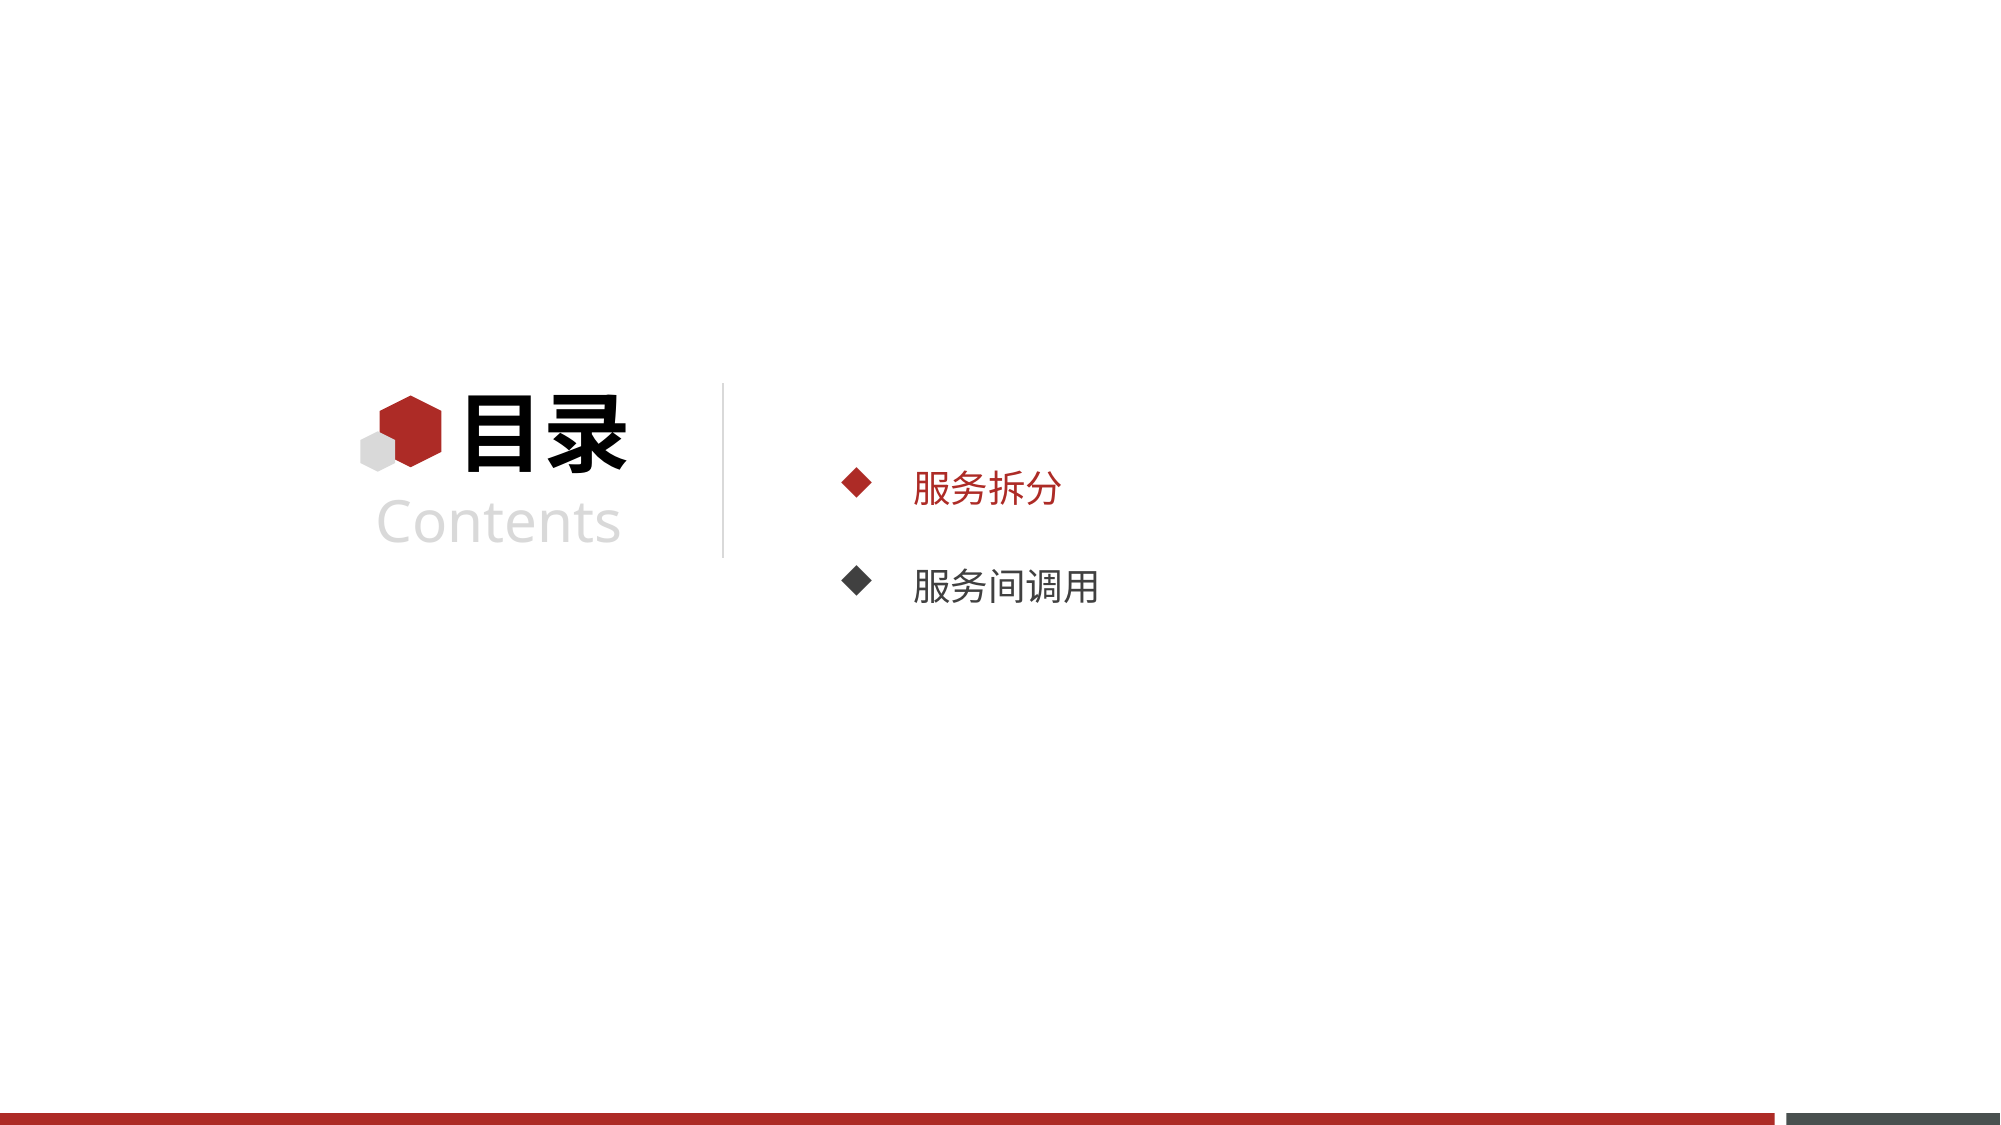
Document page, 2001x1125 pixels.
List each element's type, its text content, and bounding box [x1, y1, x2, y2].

list 服务拆分 服务间调用 [823, 165, 1804, 864]
